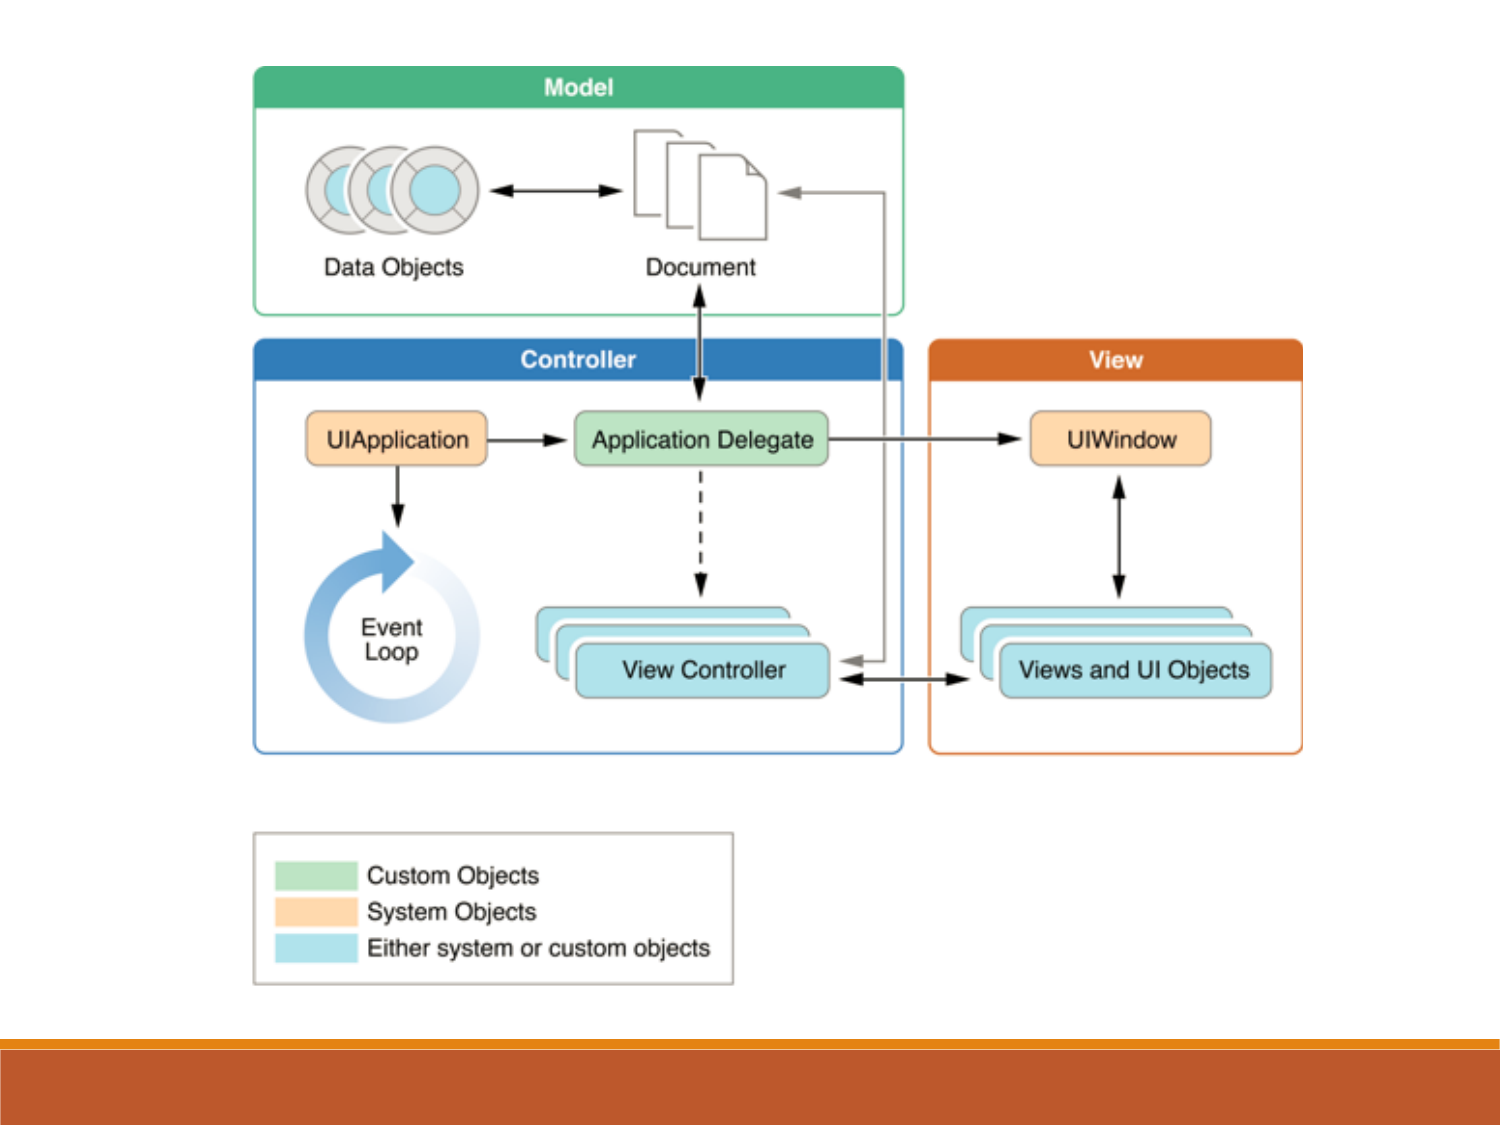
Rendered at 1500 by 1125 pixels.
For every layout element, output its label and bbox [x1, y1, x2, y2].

picture [250, 65, 1304, 986]
